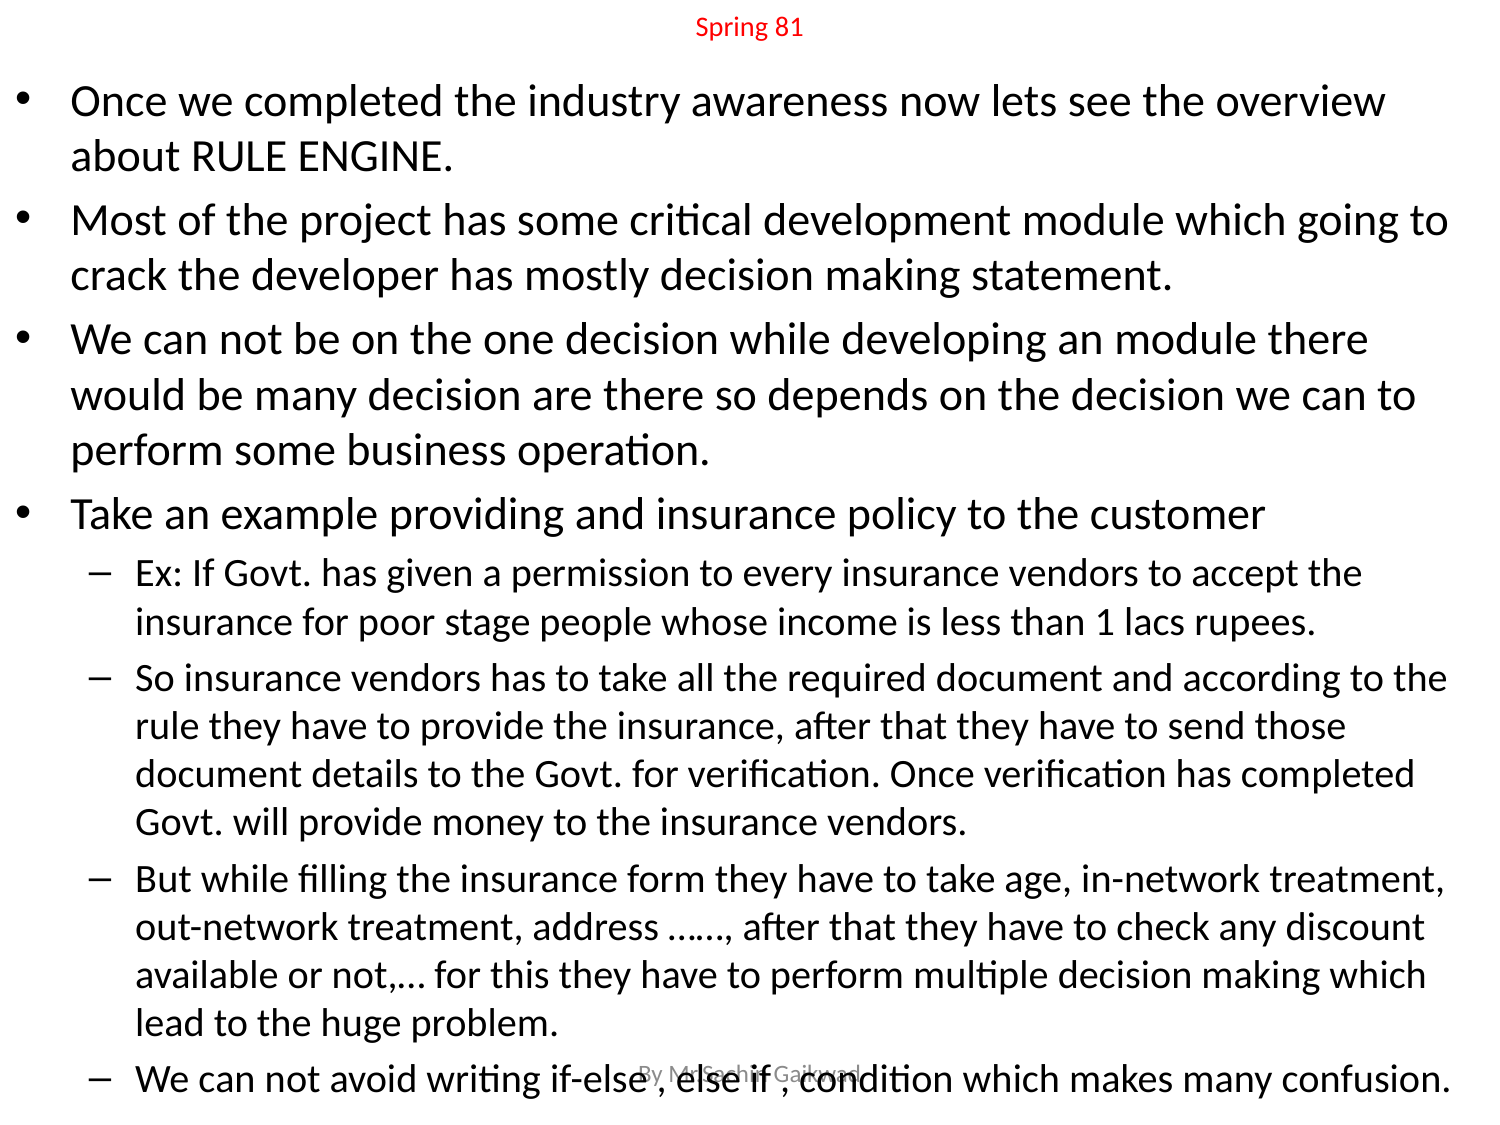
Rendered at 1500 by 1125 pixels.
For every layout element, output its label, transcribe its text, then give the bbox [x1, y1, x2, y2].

title Spring 81 [75, 0, 1425, 50]
footer By Mr.Sachin Gaikwad [512, 1042, 988, 1103]
list Once we completed the industry awareness now lets see the overview about RULE ENGINE. Most of the project has some critical development module which going to crack the developer has mostly decision making statement. We can not be on the one decision while developing an module there would be many decision are there so depends on the decision we can to perform some business operation. Take an example providing and insurance policy to the customer Ex: If Govt. has given a permission to every insurance vendors to accept the insurance for poor stage people whose income is less than 1 lacs rupees. So insurance vendors has to take all the required document and according to the rule they have to provide the insurance, after that they have to send those document details to the Govt. for verification. Once verification has completed Govt. will provide money to the insurance vendors. But while filling the insurance form they have to take age, in-network treatment, out-network treatment, address ……, after that they have to check any discount available or not,… for this they have to perform multiple decision making which lead to the huge problem. We can not avoid writing if-else , else if , condition which makes many confusion. [0, 62, 1500, 1125]
